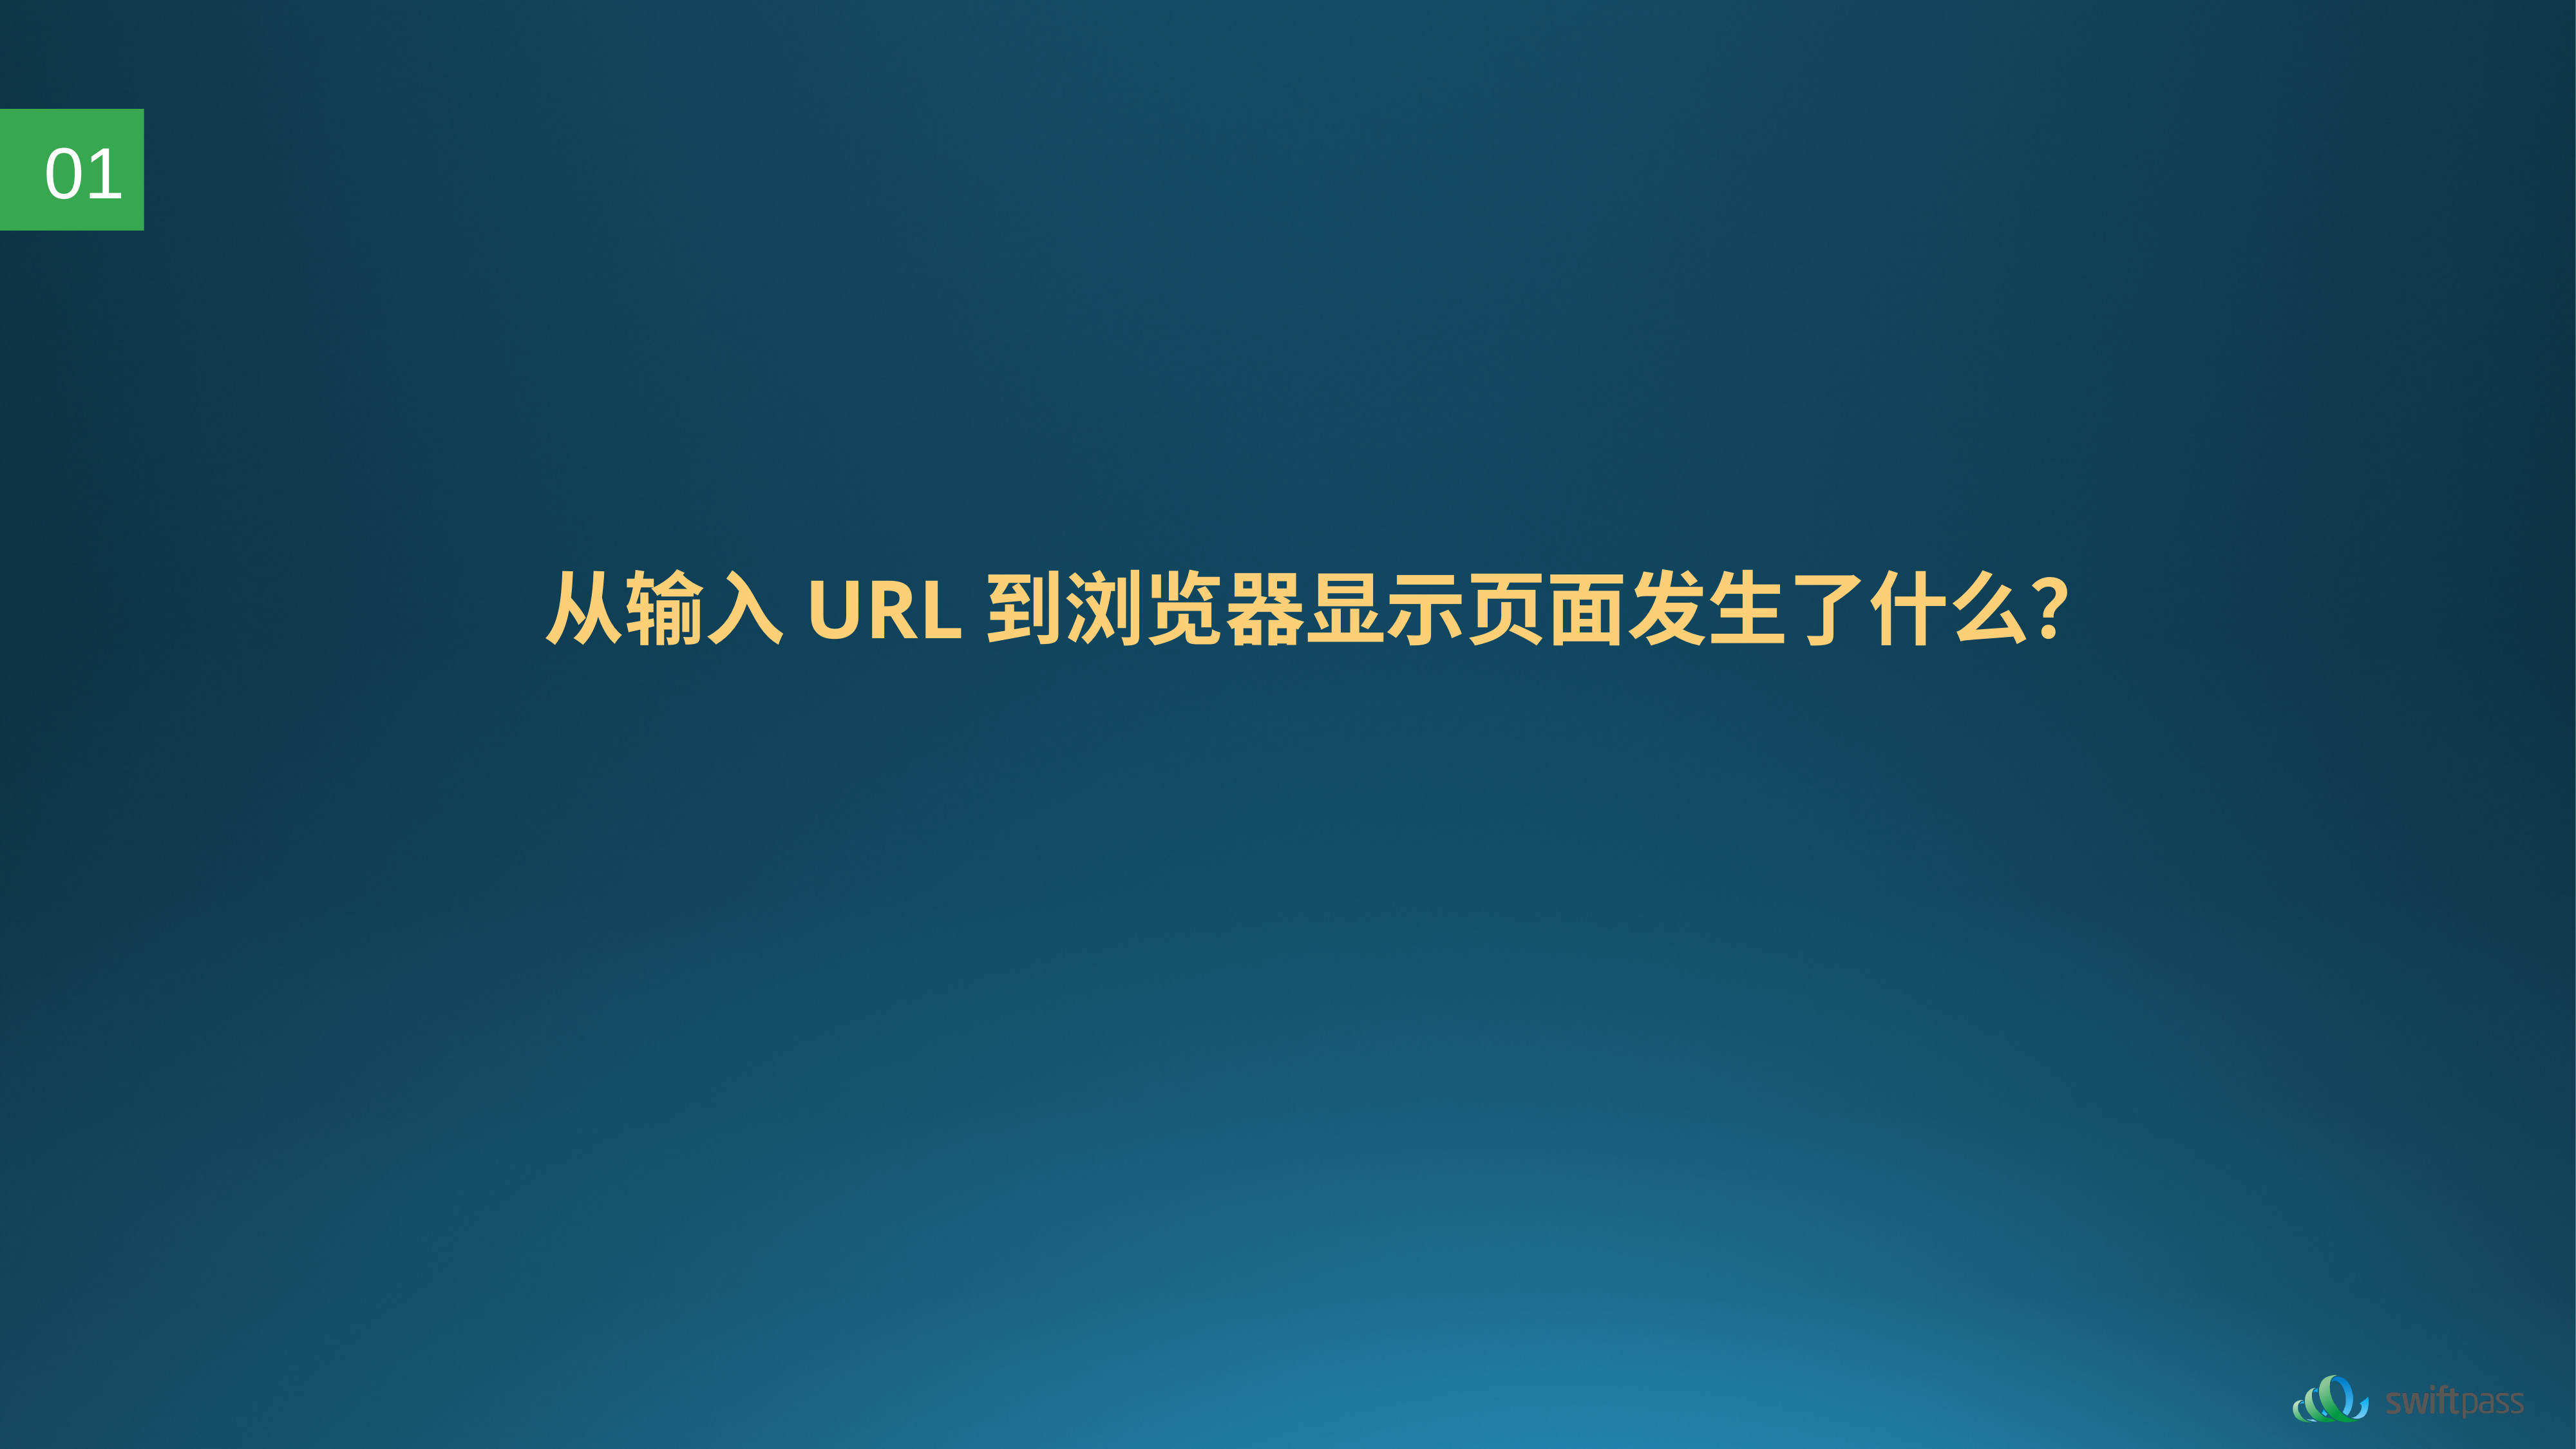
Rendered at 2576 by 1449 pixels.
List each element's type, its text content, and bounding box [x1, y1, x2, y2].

text_box 从输入URL到浏览器显示页面发生了什么？ [534, 553, 2120, 659]
picture [0, 0, 2576, 1449]
text_box [0, 109, 144, 231]
text_box 01 [39, 120, 131, 219]
